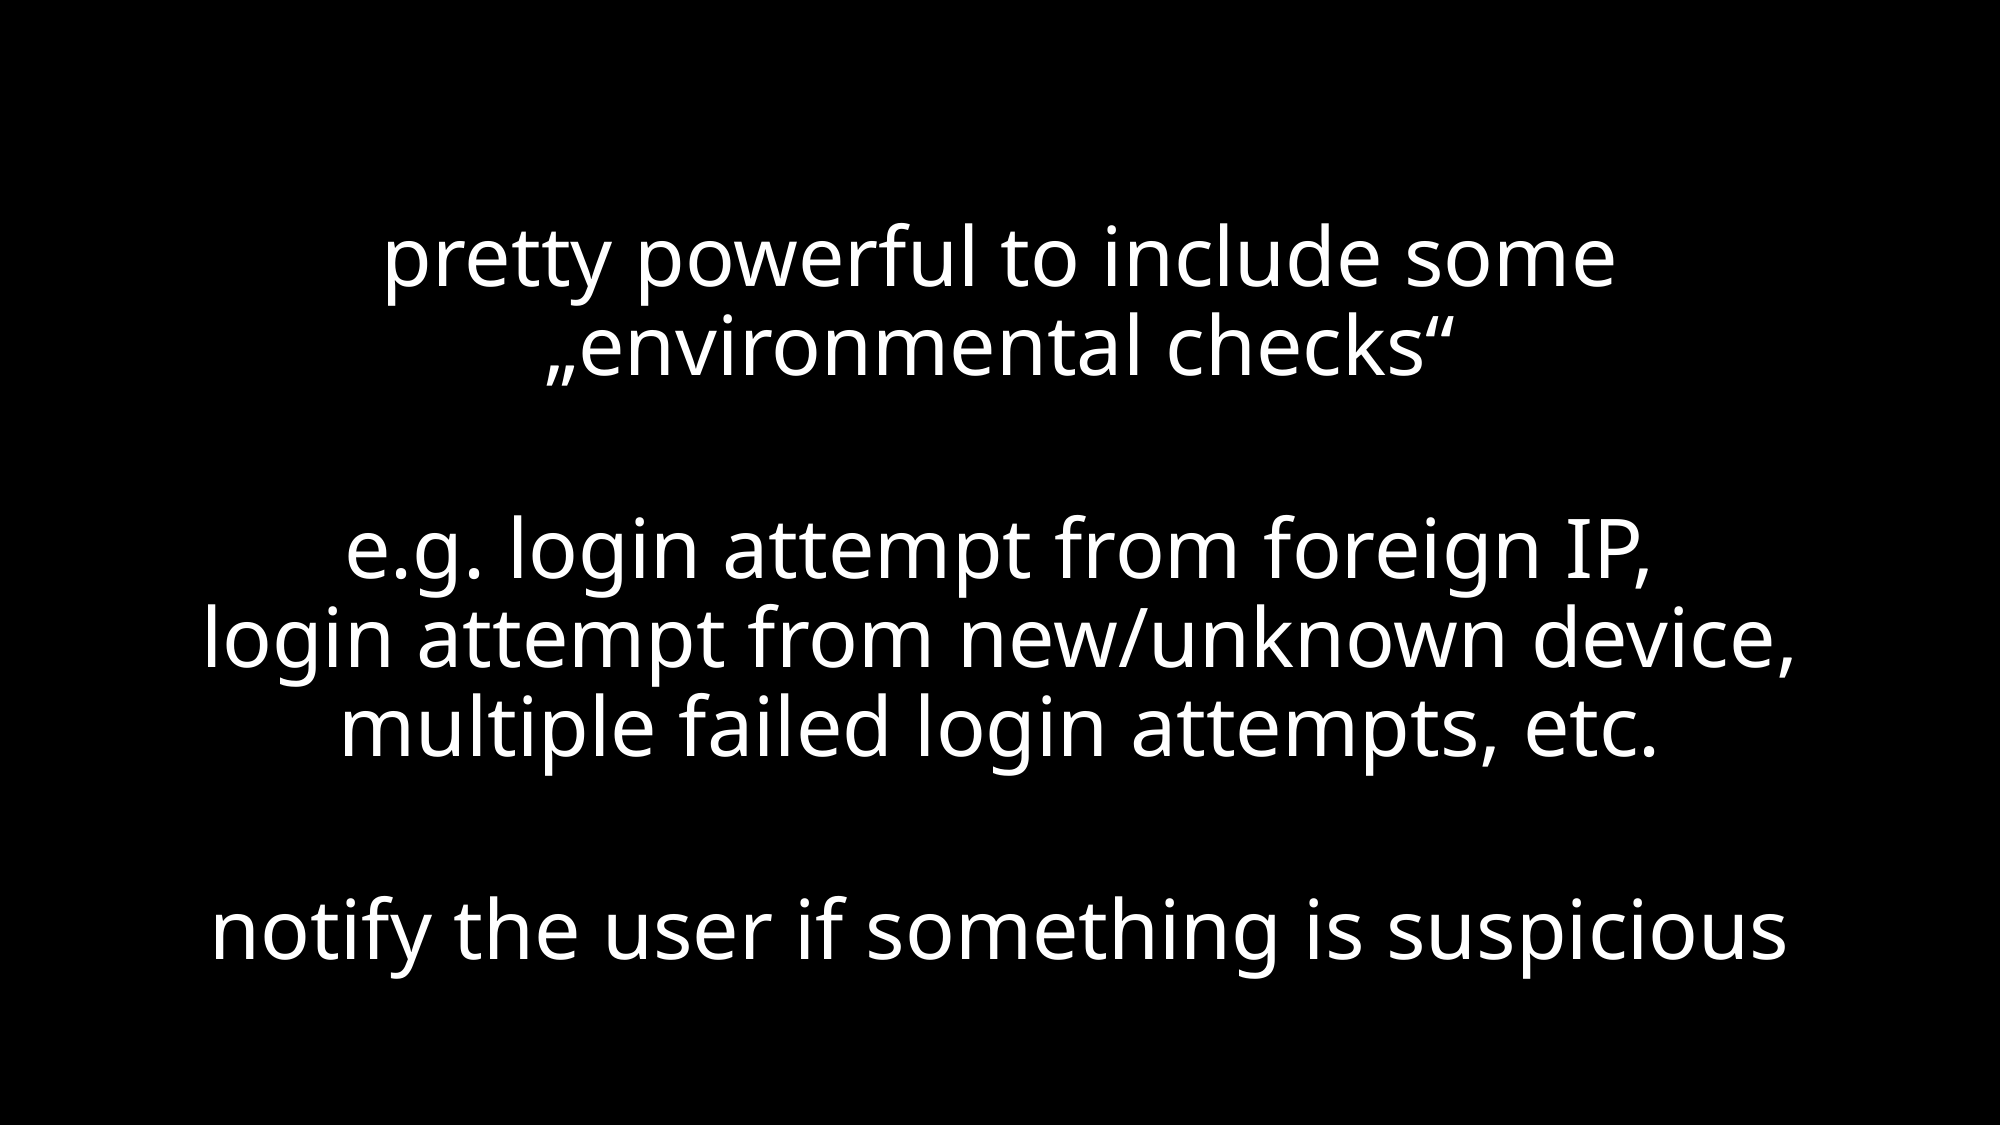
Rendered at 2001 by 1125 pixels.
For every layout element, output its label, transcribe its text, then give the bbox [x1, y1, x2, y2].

list pretty powerful to include some „environmental checks“ e.g. login attempt from foreign IP, login attempt from new/unknown device, multiple failed login attempts, etc. notify the user if something is suspicious [98, 208, 1902, 993]
